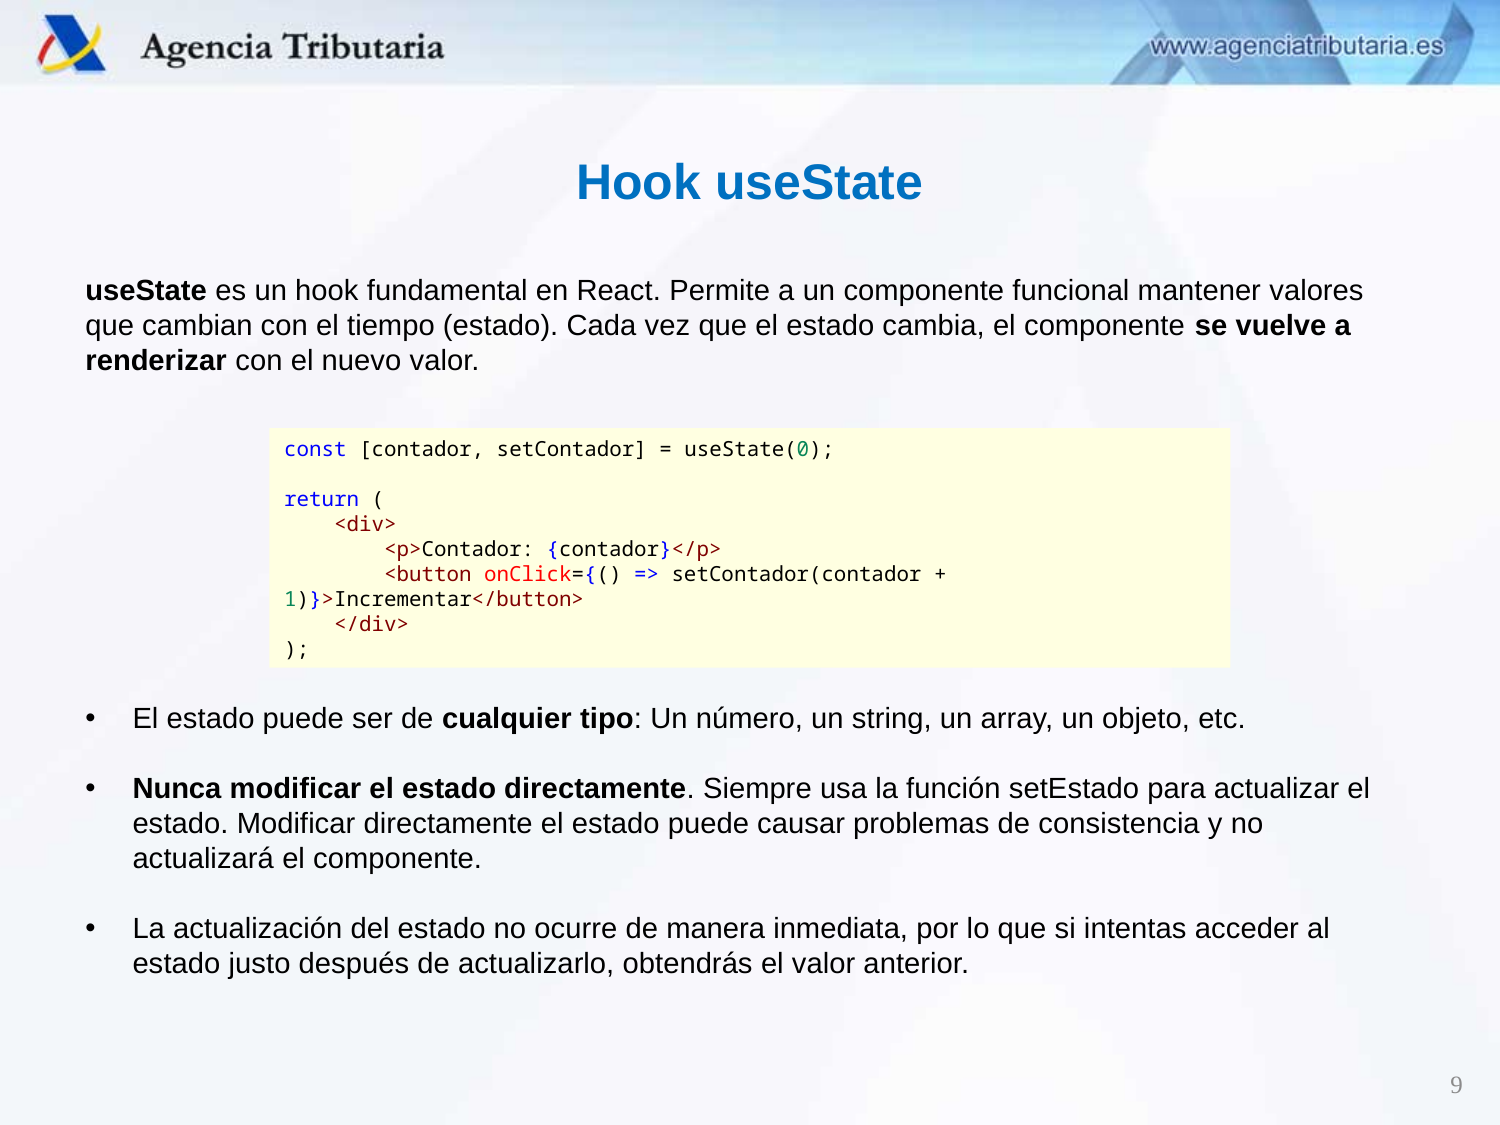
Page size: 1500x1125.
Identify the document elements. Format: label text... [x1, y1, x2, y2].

text_box Hook useState [187, 137, 1313, 222]
text_box El estado puede ser de cualquier tipo: Un número, un string, un array, un objeto, etc. Nunca modificar el estado directamente. Siempre usa la función setEstado para actualizar el estado. Modificar directamente el estado puede causar problemas de consistencia y no actualizará el componente. La actualización del estado no ocurre de manera inmediata, por lo que si intentas acceder al estado justo después de actualizarlo, obtendrás el valor anterior. [70, 692, 1430, 987]
picture [0, 0, 1500, 1125]
slide_number 9 [1128, 1053, 1478, 1114]
text_box useState es un hook fundamental en React. Permite a un componente funcional mantener valores que cambian con el tiempo (estado). Cada vez que el estado cambia, el componente se vuelve a renderizar con el nuevo valor. [70, 263, 1430, 384]
text_box const [contador, setContador] = useState(0); return ( <div> <p>Contador: {contador}</p> <button onClick={() => setContador(contador + 1)}>Incrementar</button> </div> ); [269, 428, 1231, 668]
